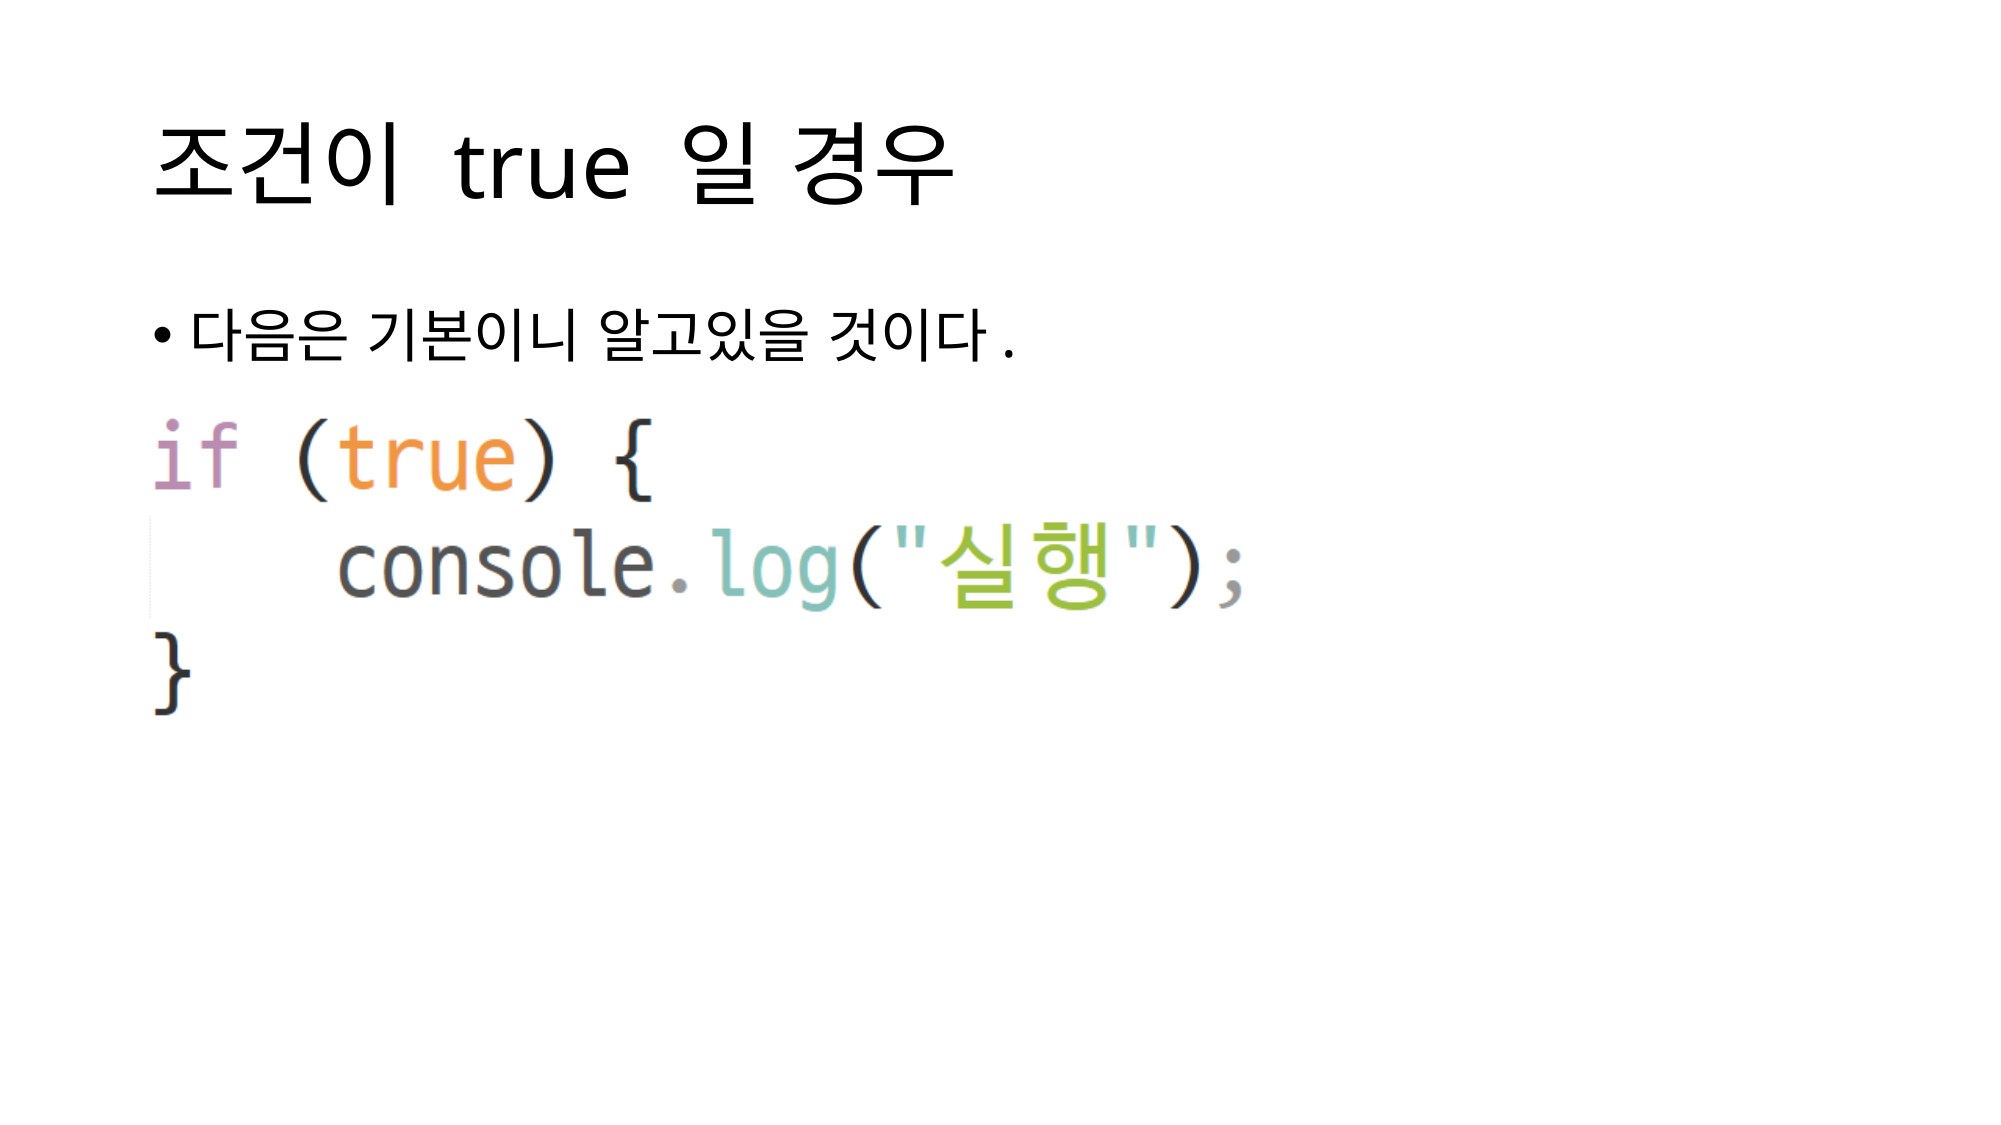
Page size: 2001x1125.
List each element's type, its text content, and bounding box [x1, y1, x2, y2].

title 조건이 true 일 경우 [137, 59, 1863, 278]
picture [137, 383, 1282, 728]
list 다음은 기본이니 알고있을 것이다. [137, 299, 1863, 398]
